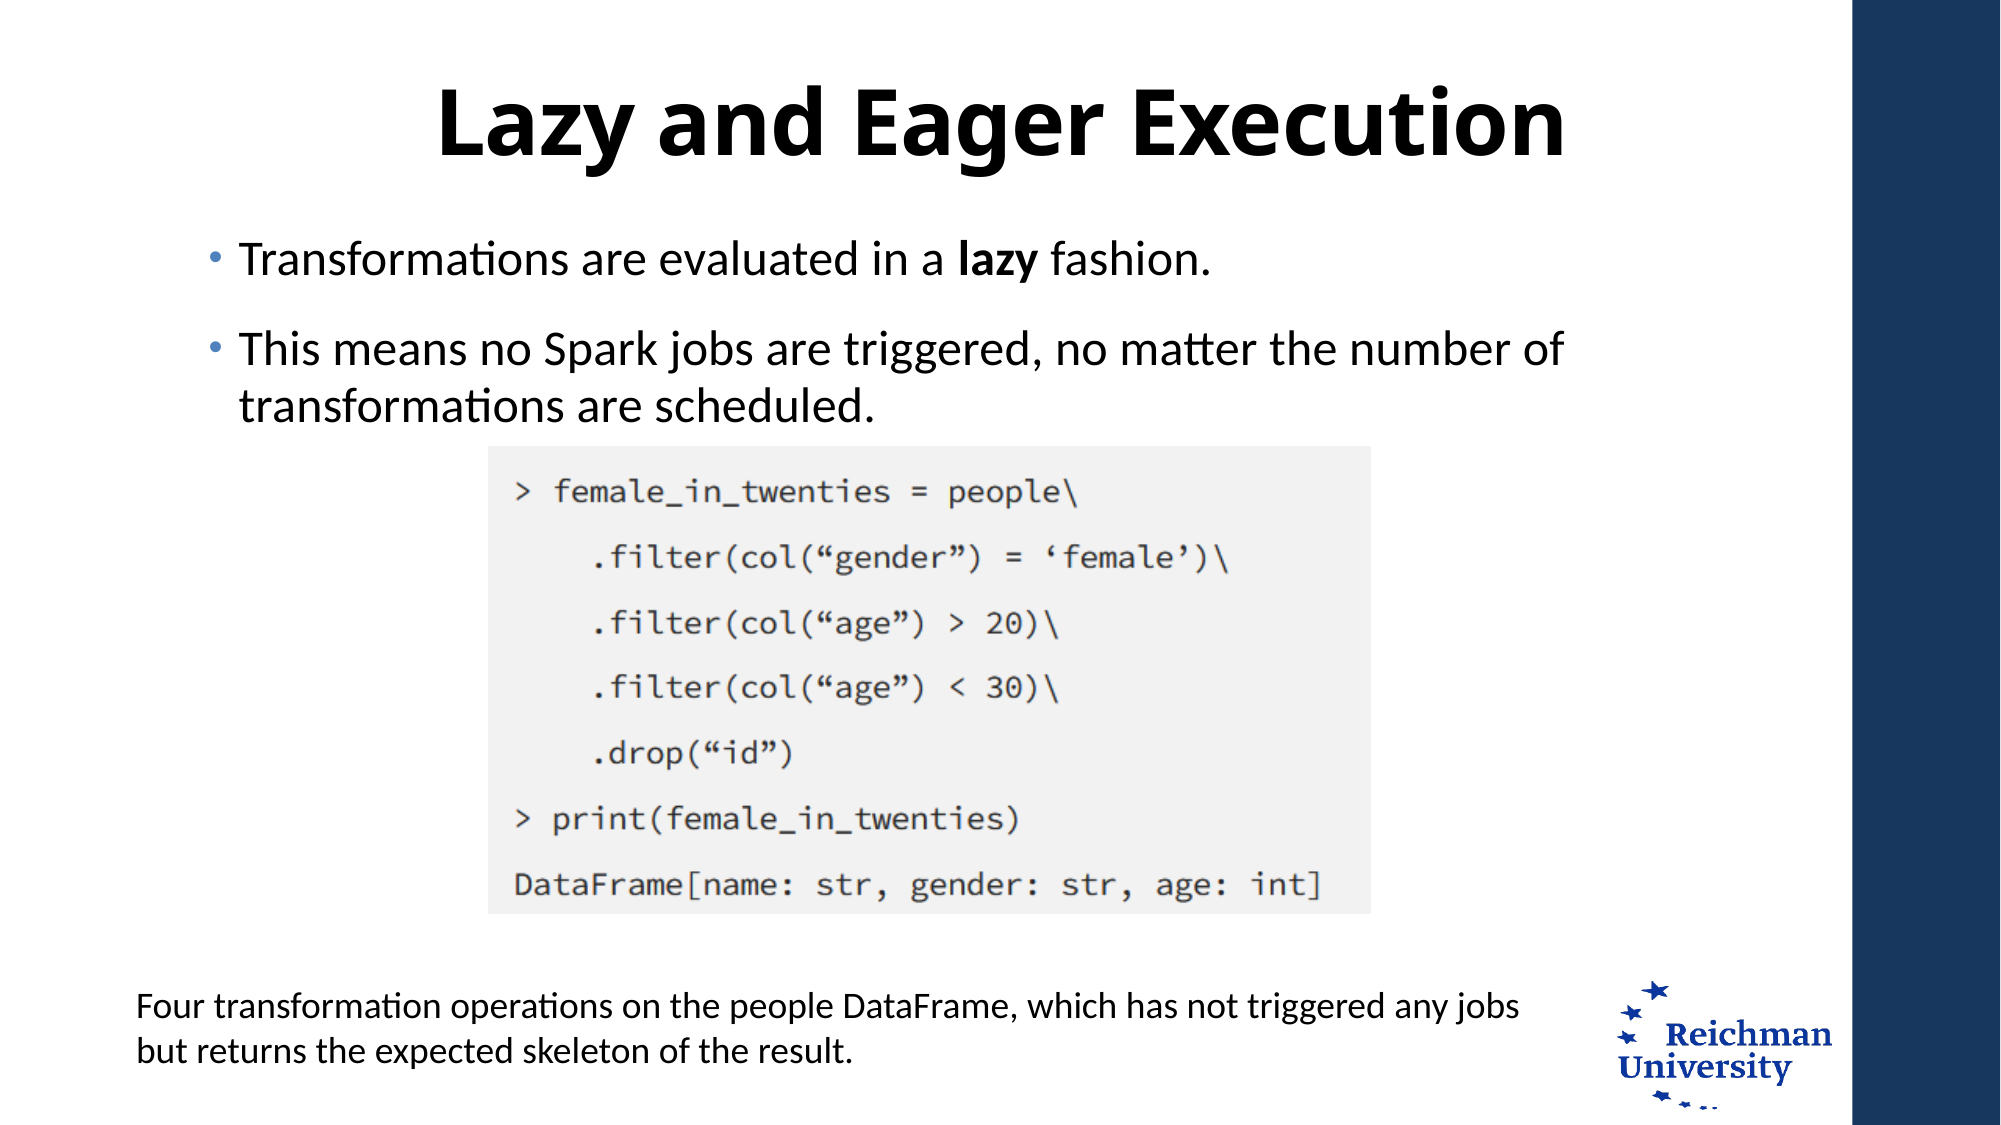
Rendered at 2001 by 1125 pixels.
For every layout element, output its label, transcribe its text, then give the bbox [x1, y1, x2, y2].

title Lazy and Eager Execution [206, 60, 1797, 183]
picture [1616, 981, 1832, 1110]
text_box Four transformation operations on the people DataFrame, which has not triggered any jobs but returns the expected skeleton of the result. [121, 973, 1569, 1079]
slide_number [1852, 1012, 2000, 1110]
list Transformations are evaluated in a lazy fashion. This means no Spark jobs are triggered, no matter the number of transformations are scheduled. [193, 221, 1784, 1025]
picture [487, 446, 1372, 915]
